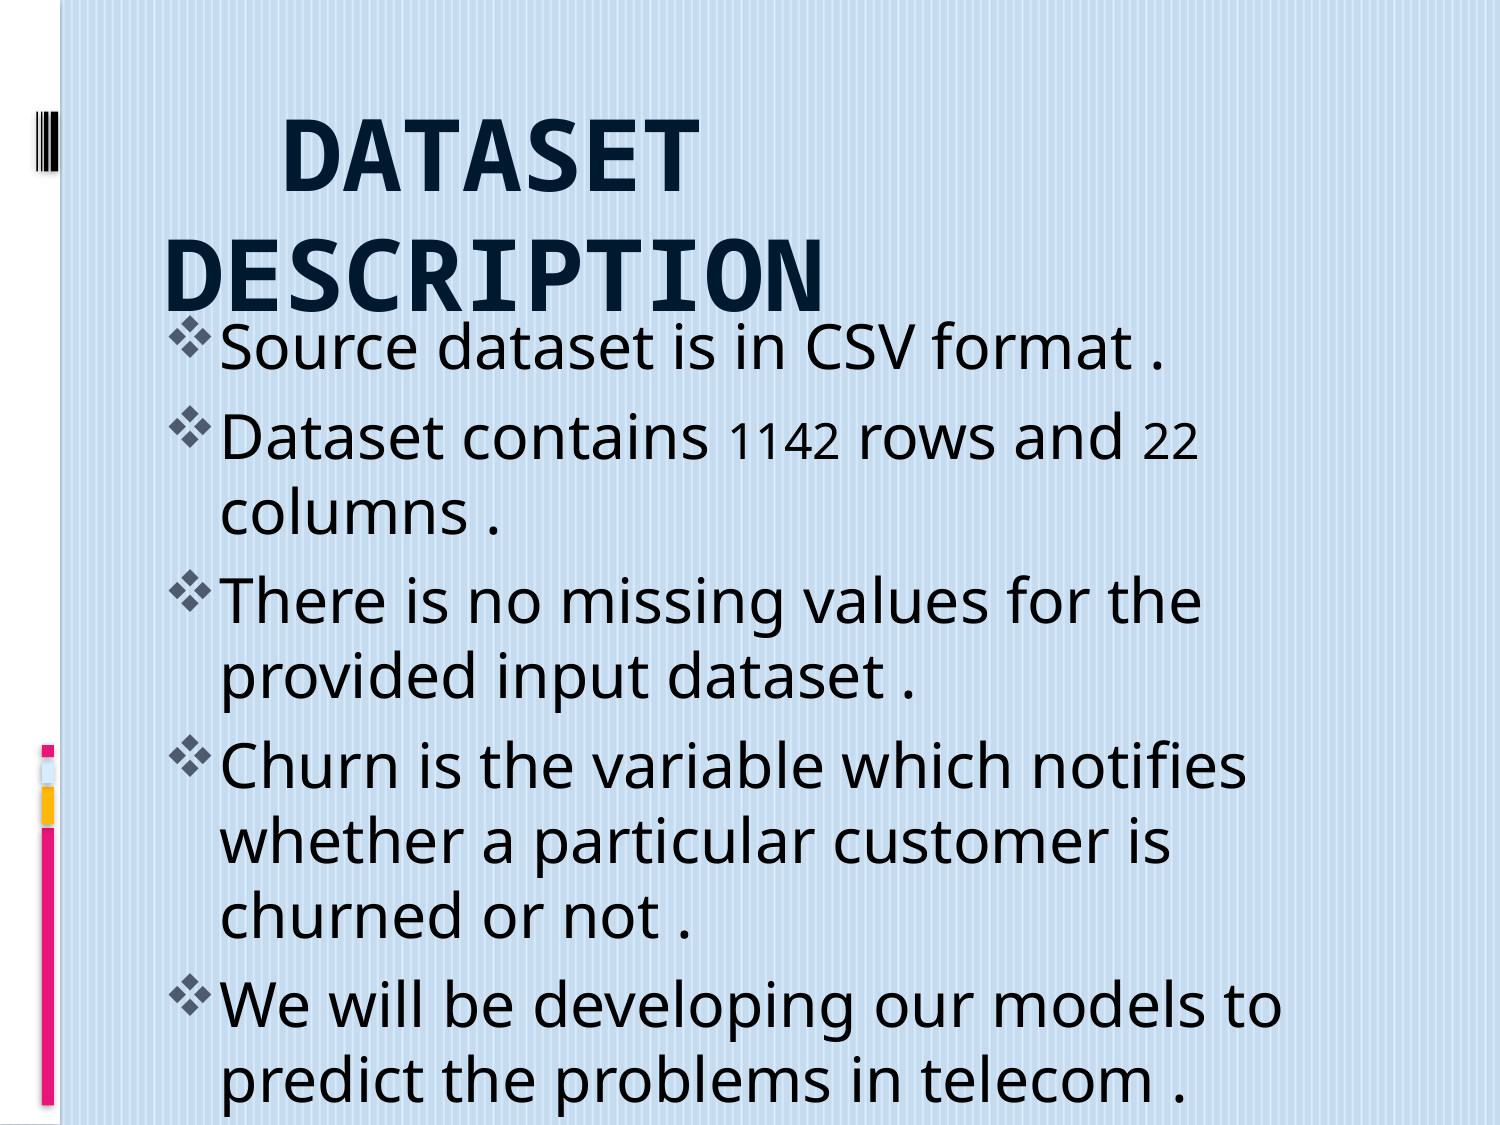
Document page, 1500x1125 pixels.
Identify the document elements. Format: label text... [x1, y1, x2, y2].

title DATASET DESCRIPTION [150, 83, 1425, 234]
list Source dataset is in CSV format . Dataset contains 1142 rows and 22 columns . There is no missing values for the provided input dataset . Churn is the variable which notifies whether a particular customer is churned or not . We will be developing our models to predict the problems in telecom . [137, 299, 1413, 1050]
